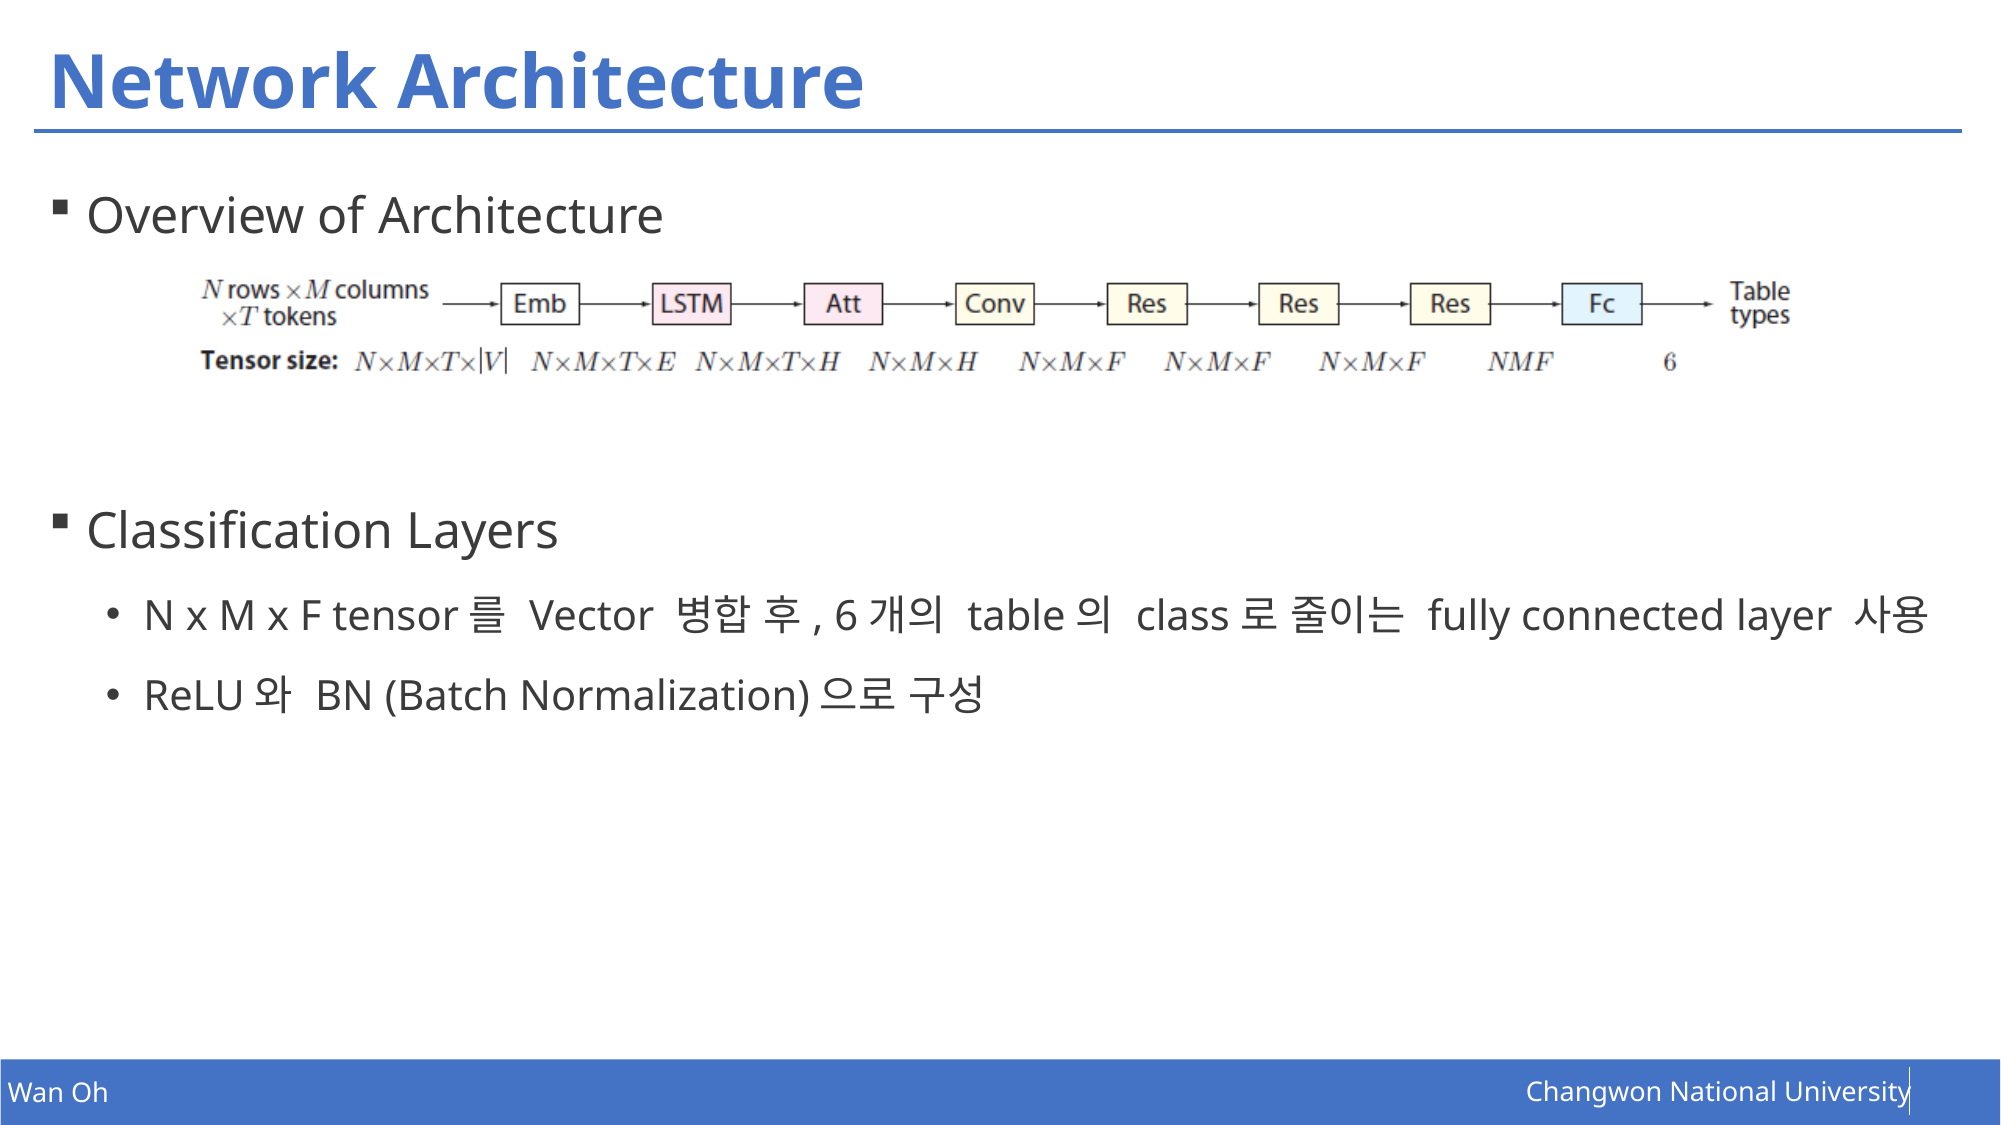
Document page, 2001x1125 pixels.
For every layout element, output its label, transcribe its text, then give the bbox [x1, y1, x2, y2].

picture [195, 257, 1804, 393]
list Overview of Architecture Classification Layers N x M x F tensor를 Vector 병합 후, 6개의 table의 class로 줄이는 fully connected layer 사용 ReLU와 BN (Batch Normalization)으로 구성 [33, 152, 1963, 1026]
title Network Architecture [33, 27, 1963, 143]
